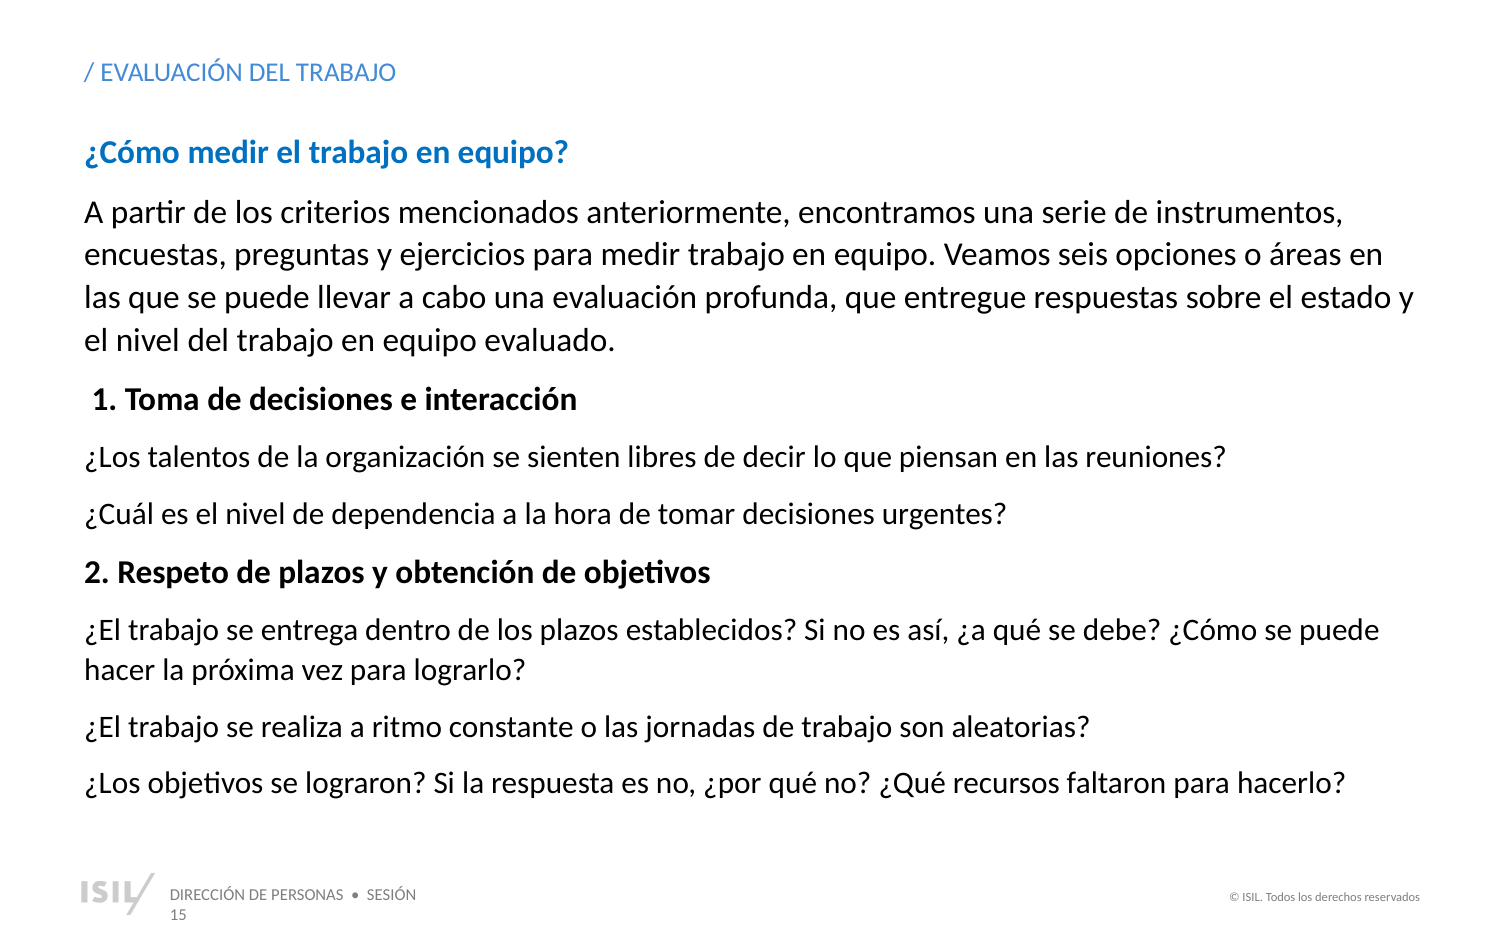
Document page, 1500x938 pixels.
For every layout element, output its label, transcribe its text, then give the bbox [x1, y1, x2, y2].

text_box / EVALUACIÓN DEL TRABAJO [83, 54, 1137, 87]
text_box ¿Cómo medir el trabajo en equipo? A partir de los criterios mencionados anteriormente, encontramos una serie de instrumentos, encuestas, preguntas y ejercicios para medir trabajo en equipo. Veamos seis opciones o áreas en las que se puede llevar a cabo una evaluación profunda, que entregue respuestas sobre el estado y el nivel del trabajo en equipo evaluado. 1. Toma de decisiones e interacción ¿Los talentos de la organización se sienten libres de decir lo que piensan en las reuniones? ¿Cuál es el nivel de dependencia a la hora de tomar decisiones urgentes? 2. Respeto de plazos y obtención de objetivos ¿El trabajo se entrega dentro de los plazos establecidos? Si no es así, ¿a qué se debe? ¿Cómo se puede hacer la próxima vez para lograrlo? ¿El trabajo se realiza a ritmo constante o las jornadas de trabajo son aleatorias? ¿Los objetivos se lograron? Si la respuesta es no, ¿por qué no? ¿Qué recursos faltaron para hacerlo? [69, 120, 1434, 808]
